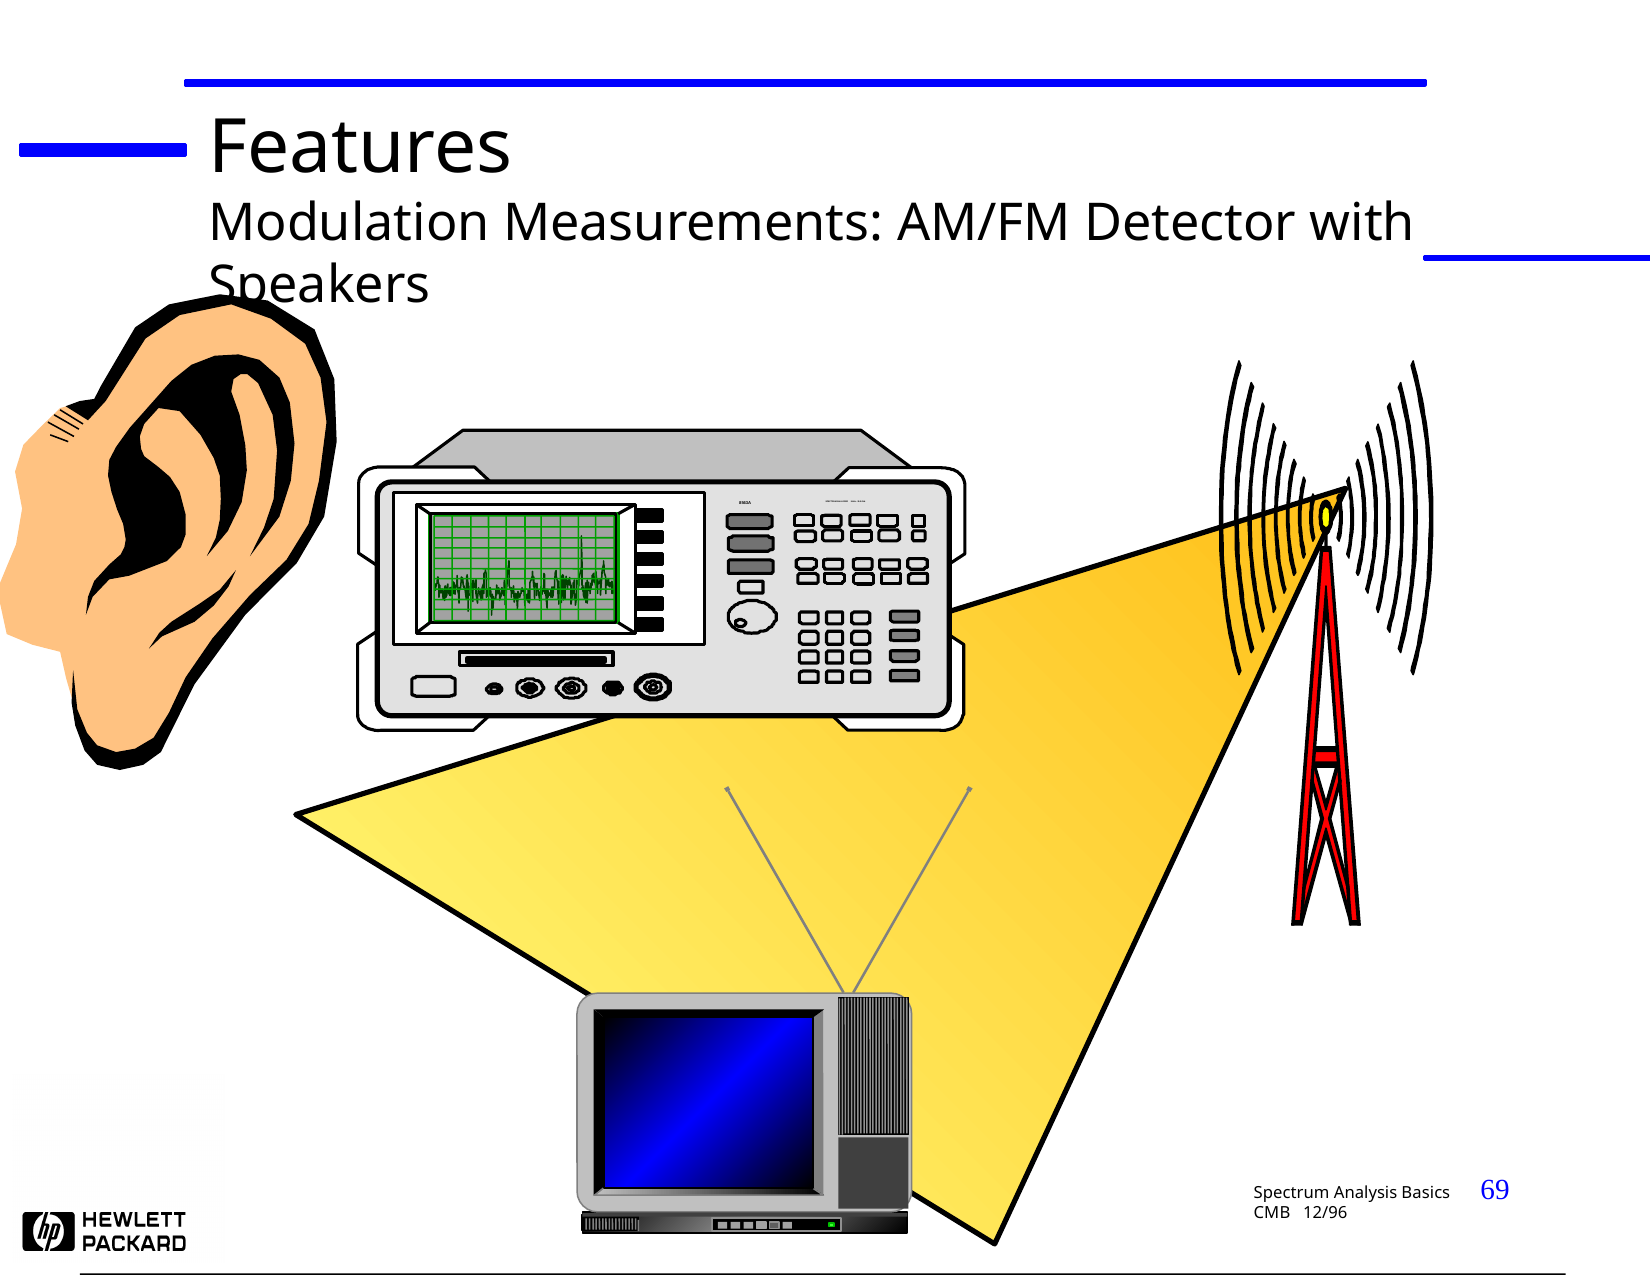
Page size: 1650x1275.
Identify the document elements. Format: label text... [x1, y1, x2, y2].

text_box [1219, 360, 1434, 926]
text_box Features Modulation Measurements: AM/FM Detector with Speakers [208, 97, 1575, 249]
slide_number 69 [1187, 1162, 1526, 1251]
text_box [295, 529, 1214, 1244]
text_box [576, 785, 974, 1234]
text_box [357, 429, 966, 731]
picture [12, 1074, 225, 1263]
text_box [0, 294, 338, 771]
